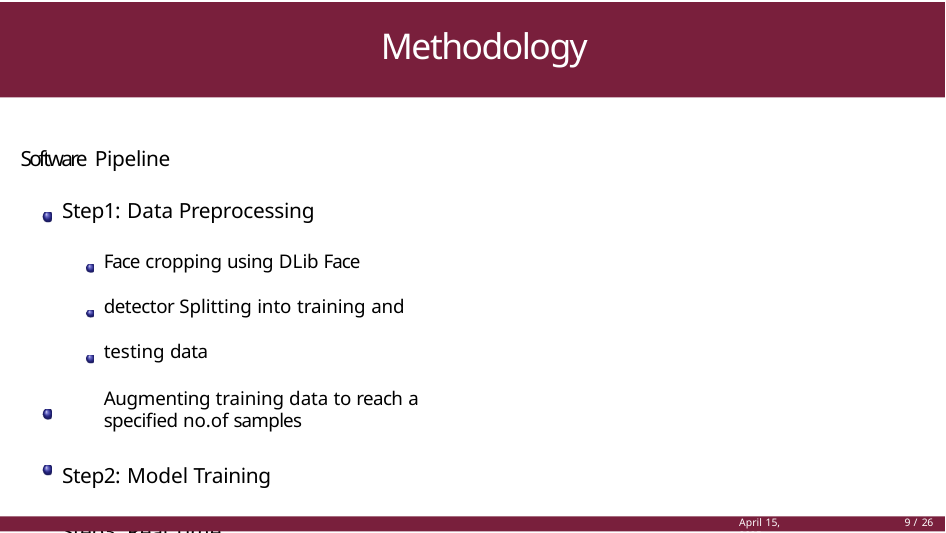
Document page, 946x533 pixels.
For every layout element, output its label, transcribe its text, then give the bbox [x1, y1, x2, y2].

text_box [938, 516, 945, 532]
text_box [807, 516, 898, 532]
picture [85, 355, 94, 364]
picture [41, 409, 53, 420]
picture [41, 465, 53, 476]
text_box [0, 516, 737, 532]
picture [41, 212, 53, 223]
picture [85, 309, 94, 319]
picture [85, 264, 94, 273]
footer April 15, 2025 [737, 512, 807, 533]
title Methodology [323, 21, 623, 113]
slide_number 9 / 26 [898, 512, 938, 533]
text_box Software Pipeline Step1: Data Preprocessing Face cropping using DLib Face detector Splitting into training and testing data Augmenting training data to reach a specified no.of samples Step2: Model Training Step3: Real Time Testing [18, 144, 590, 516]
